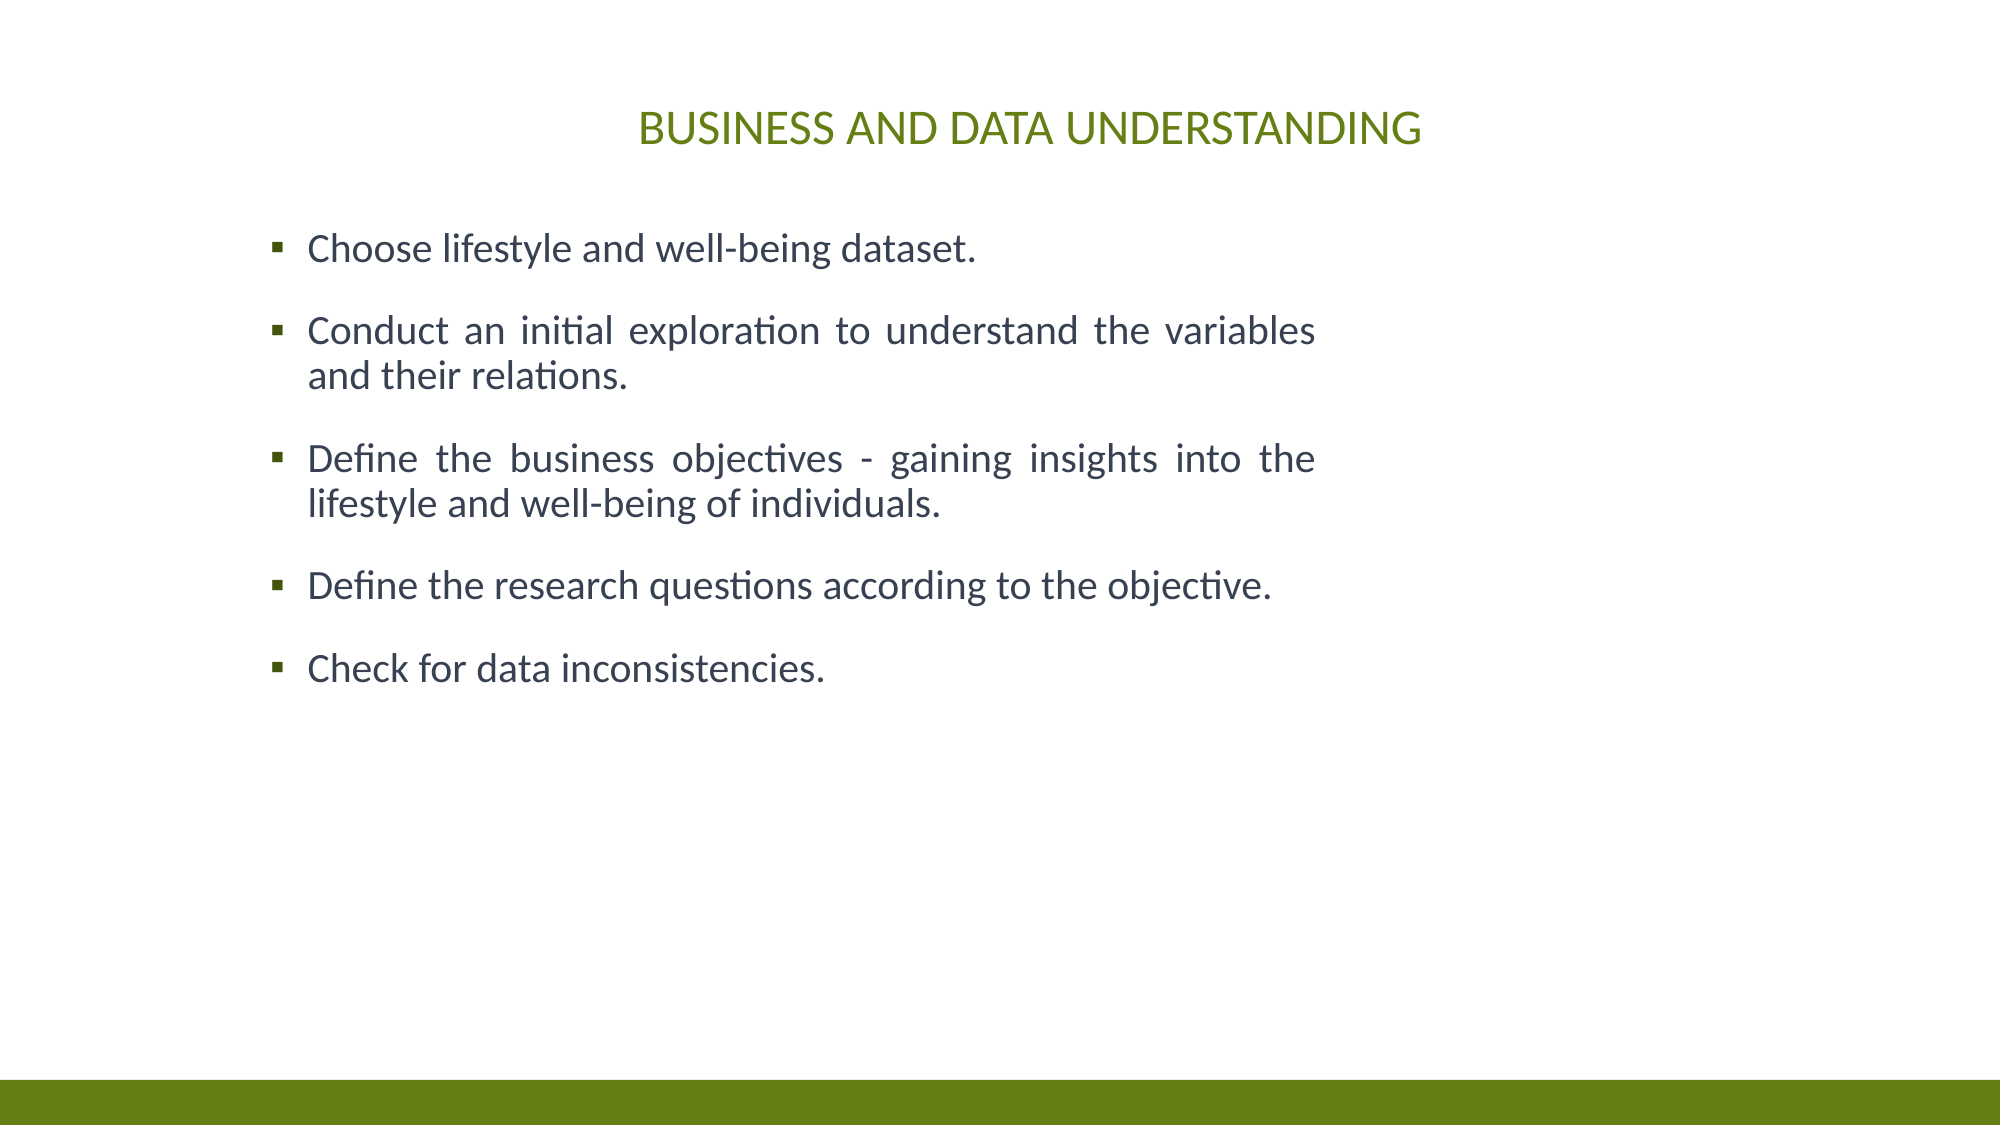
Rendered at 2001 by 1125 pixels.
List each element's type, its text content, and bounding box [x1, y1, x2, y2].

text_box BUSINESS AND DATA UNDERSTANDING [347, 87, 1726, 162]
list Choose lifestyle and well-being dataset. Conduct an initial exploration to understand the variables and their relations. Define the business objectives - gaining insights into the lifestyle and well-being of individuals. Define the research questions according to the objective. Check for data inconsistencies. [247, 218, 1332, 1013]
